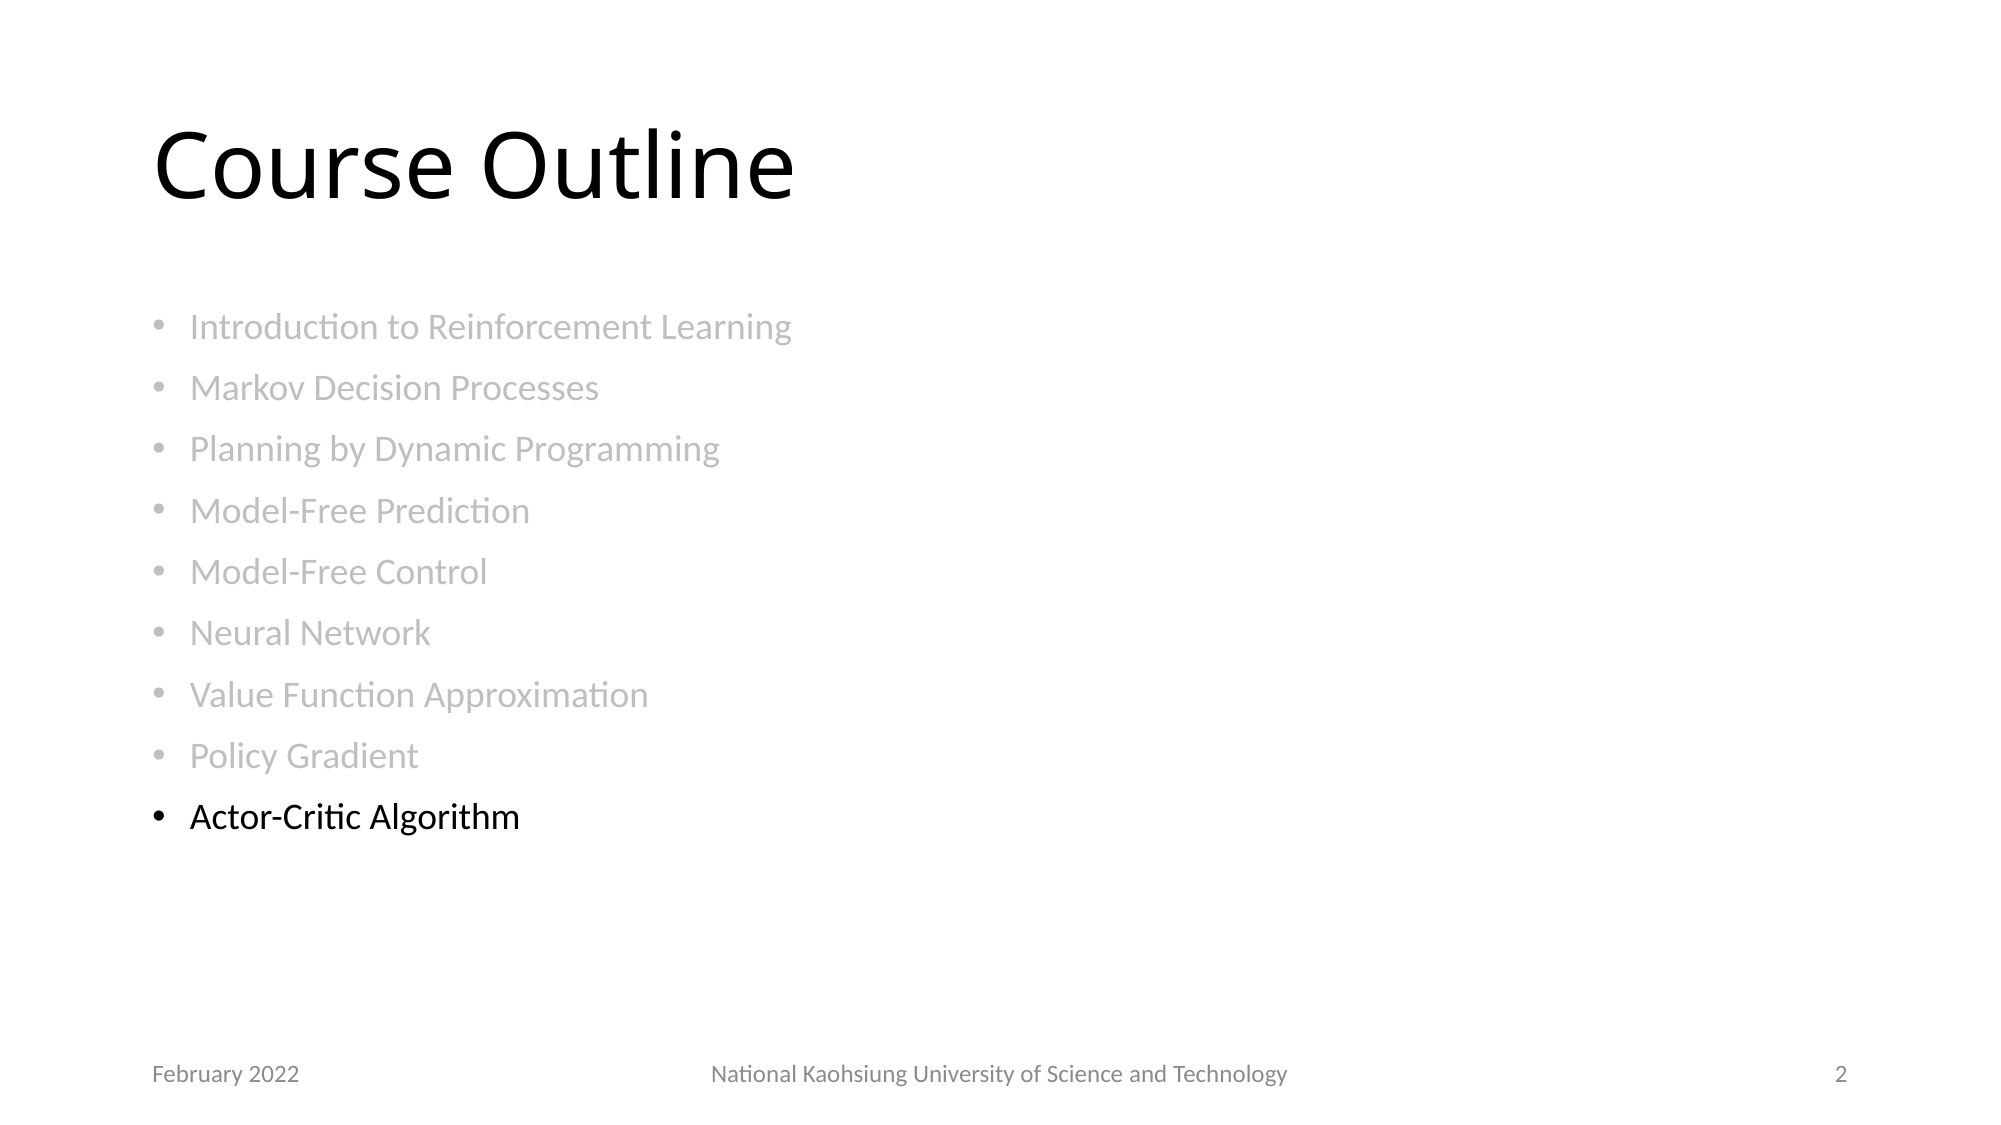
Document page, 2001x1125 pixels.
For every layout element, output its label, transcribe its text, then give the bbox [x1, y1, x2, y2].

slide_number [137, 1042, 588, 1103]
footer National Kaohsiung University of Science and Technology [662, 1042, 1338, 1103]
list Introduction to Reinforcement Learning Markov Decision Processes Planning by Dynamic Programming Model-Free Prediction Model-Free Control Neural Network Value Function Approximation Policy Gradient Actor-Critic Algorithm [137, 299, 1863, 1014]
slide_number 2 [1412, 1042, 1863, 1103]
title Course Outline [137, 59, 1863, 278]
